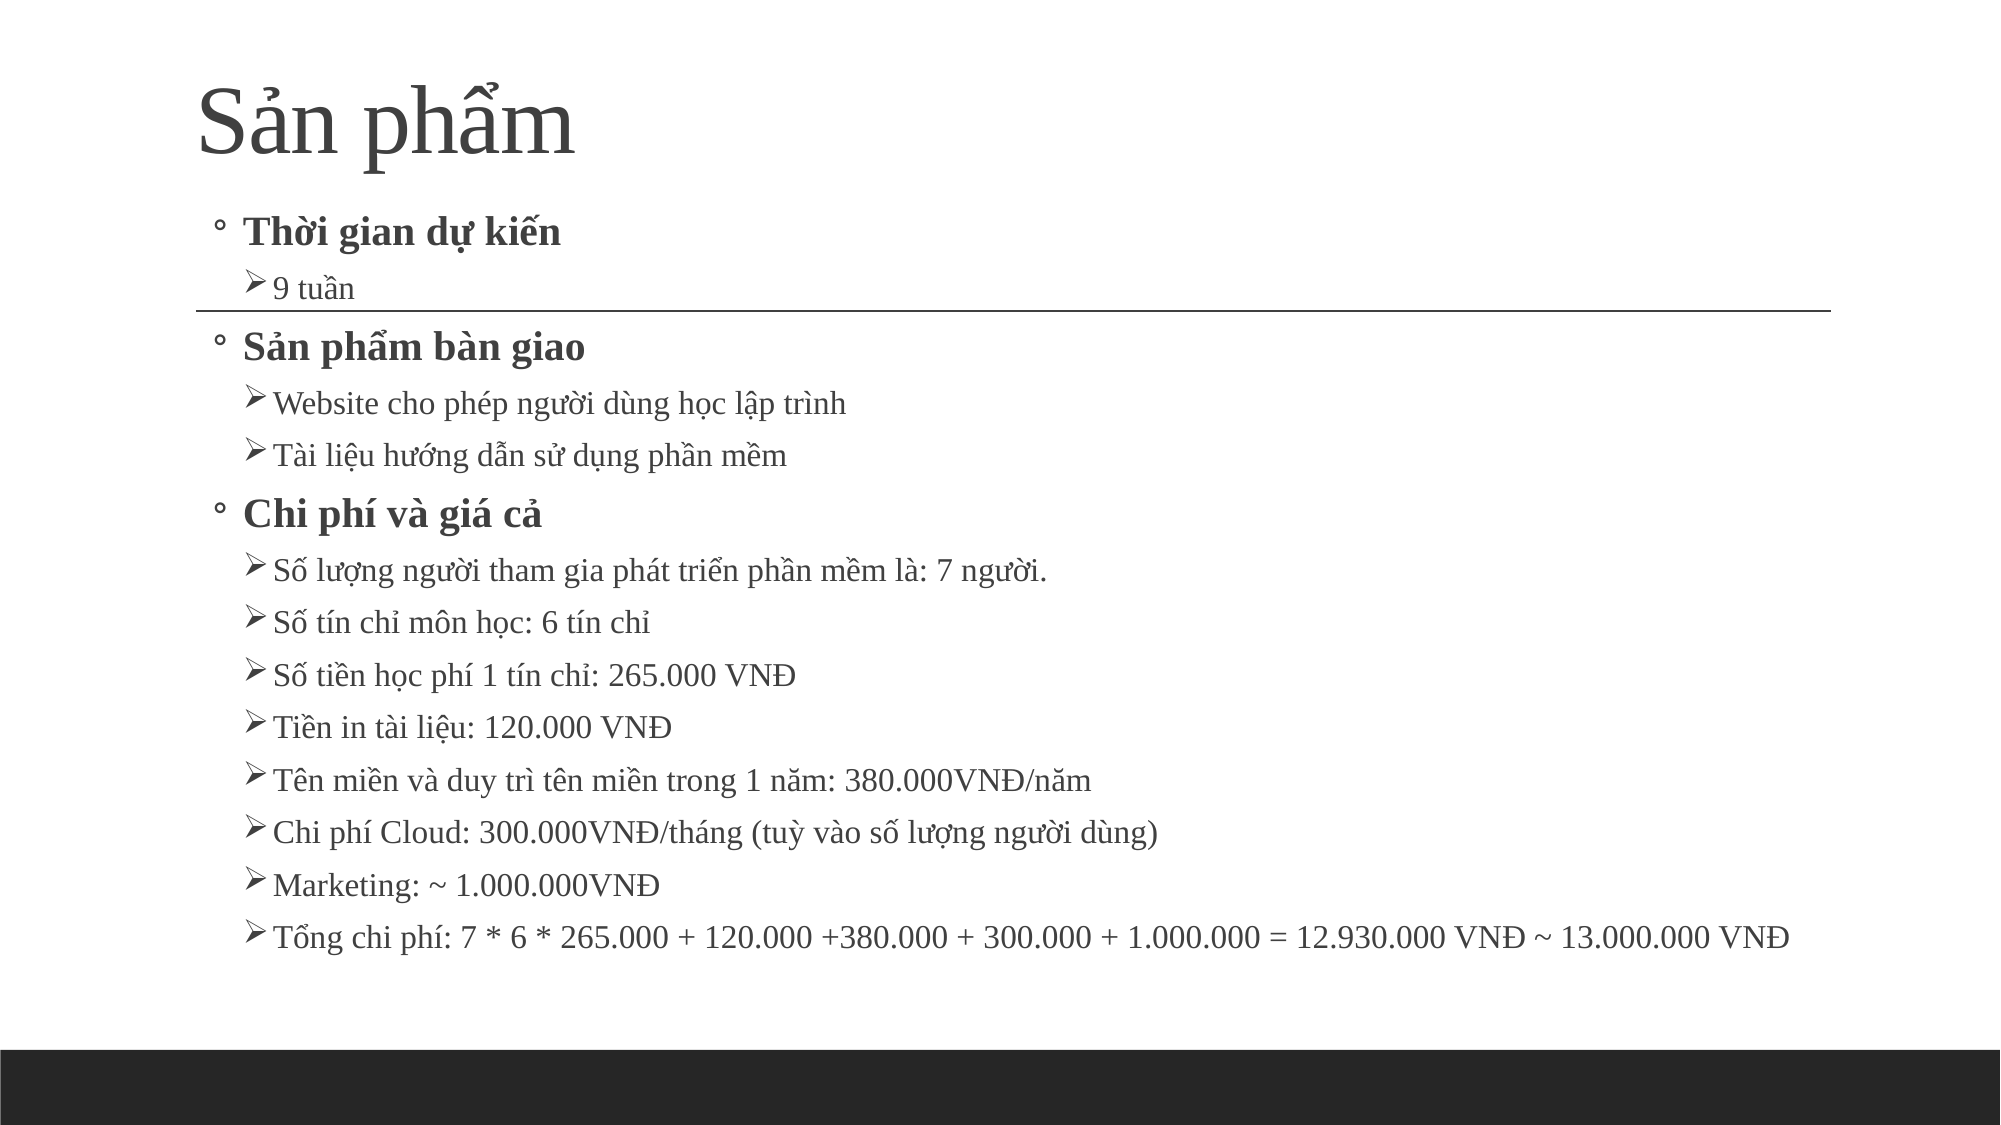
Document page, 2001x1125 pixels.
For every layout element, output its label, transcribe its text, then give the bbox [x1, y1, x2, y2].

title Sản phẩm [180, 47, 1830, 183]
list Thời gian dự kiến 9 tuần Sản phẩm bàn giao Website cho phép người dùng học lập trình Tài liệu hướng dẫn sử dụng phần mềm Chi phí và giá cả Số lượng người tham gia phát triển phần mềm là: 7 người. Số tín chỉ môn học: 6 tín chỉ Số tiền học phí 1 tín chỉ: 265.000 VNĐ Tiền in tài liệu: 120.000 VNĐ Tên miền và duy trì tên miền trong 1 năm: 380.000VNĐ/năm Chi phí Cloud: 300.000VNĐ/tháng (tuỳ vào số lượng người dùng) Marketing: ~ 1.000.000VNĐ Tổng chi phí: 7 * 6 * 265.000 + 120.000 +380.000 + 300.000 + 1.000.000 = 12.930.000 VNĐ ~ 13.000.000 VNĐ [180, 195, 1830, 1005]
